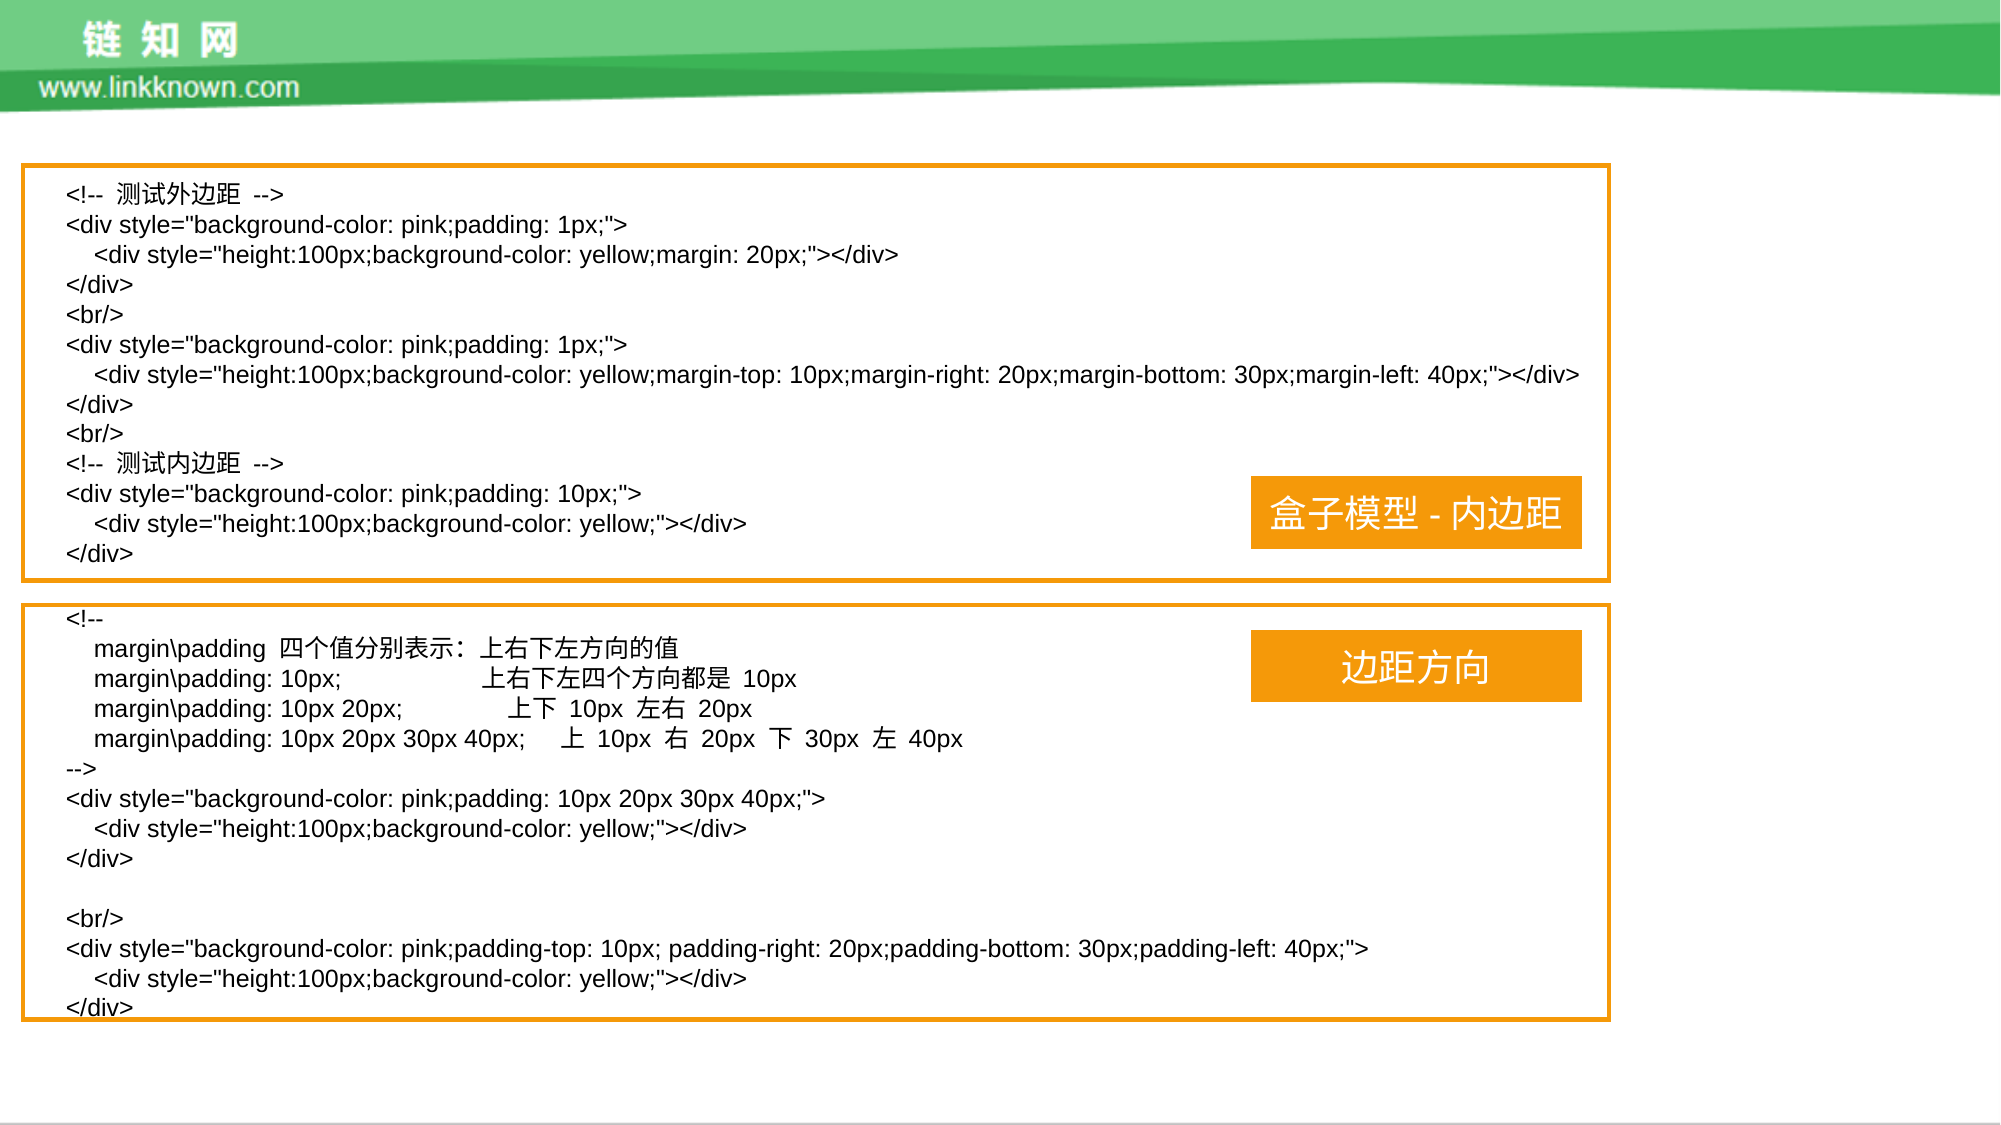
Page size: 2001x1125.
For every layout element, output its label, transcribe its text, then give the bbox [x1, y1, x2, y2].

text_box <!-- 测试外边距 --> <div style="background-color: pink;padding: 1px;"> <div style="height:100px;background-color: yellow;margin: 20px;"></div> </div> <br/> <div style="background-color: pink;padding: 1px;"> <div style="height:100px;background-color: yellow;margin-top: 10px;margin-right: 20px;margin-bottom: 30px;margin-left: 40px;"></div> </div> <br/> <!-- 测试内边距 --> <div style="background-color: pink;padding: 10px;"> <div style="height:100px;background-color: yellow;"></div> </div> [22, 165, 1610, 581]
text_box 边距方向 [1249, 628, 1584, 704]
text_box <!-- margin\padding 四个值分别表示：上右下左方向的值 margin\padding: 10px; 上右下左四个方向都是 10px margin\padding: 10px 20px; 上下 10px 左右 20px margin\padding: 10px 20px 30px 40px; 上 10px 右 20px 下 30px 左 40px --> <div style="background-color: pink;padding: 10px 20px 30px 40px;"> <div style="height:100px;background-color: yellow;"></div> </div> <br/> <div style="background-color: pink;padding-top: 10px; padding-right: 20px;padding-bottom: 30px;padding-left: 40px;"> <div style="height:100px;background-color: yellow;"></div> </div> [22, 604, 1610, 1021]
picture [0, 0, 2001, 1125]
text_box 盒子模型-内边距 [1249, 474, 1584, 551]
